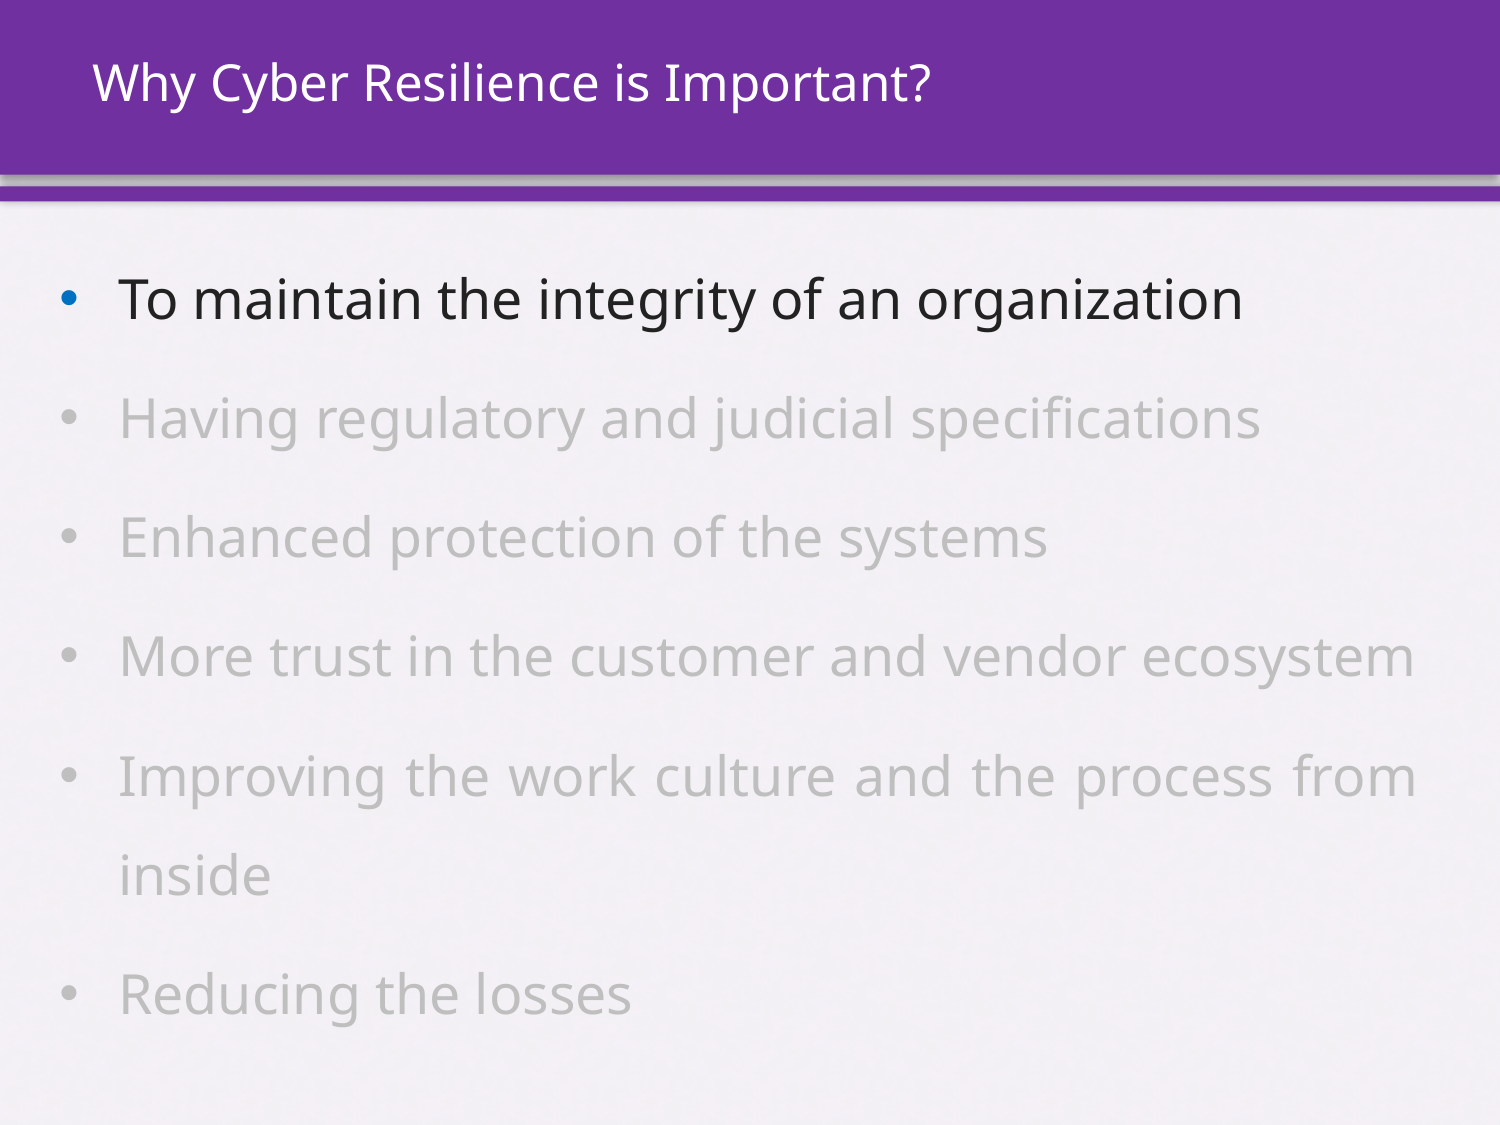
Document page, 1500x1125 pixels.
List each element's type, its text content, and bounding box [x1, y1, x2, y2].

list To maintain the integrity of an organization Having regulatory and judicial specifications Enhanced protection of the systems More trust in the customer and vendor ecosystem Improving the work culture and the process from inside Reducing the losses [44, 223, 1464, 1043]
title Why Cyber Resilience is Important? [77, 0, 1464, 175]
